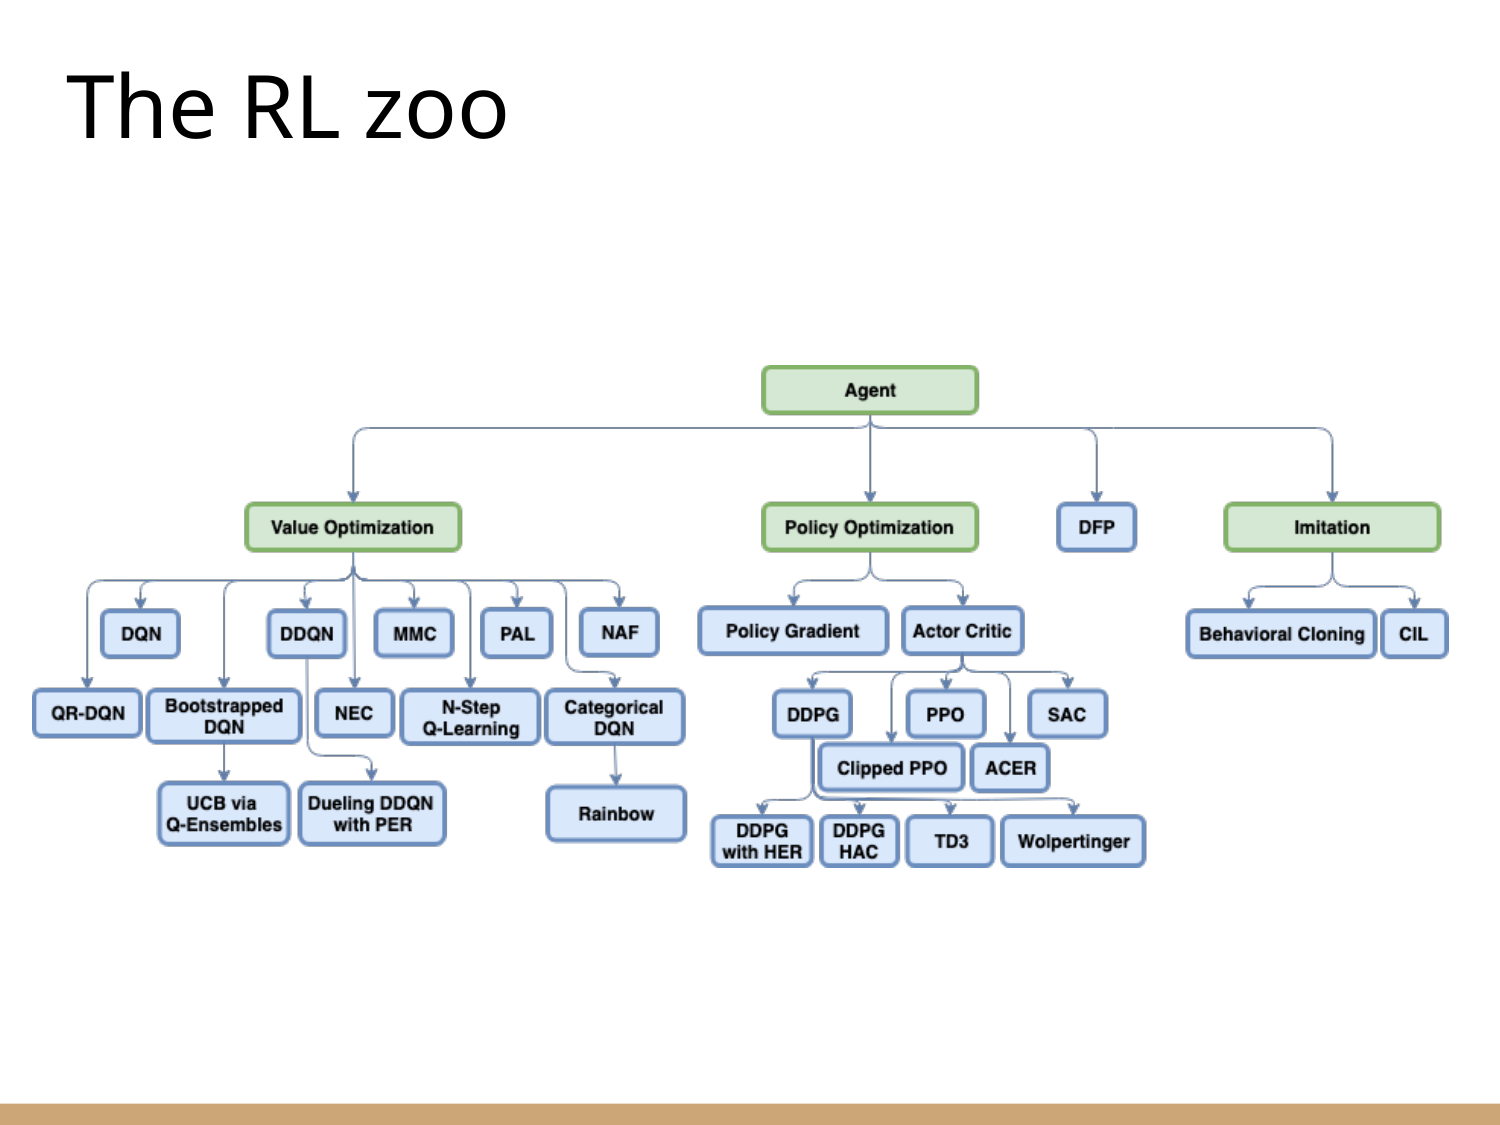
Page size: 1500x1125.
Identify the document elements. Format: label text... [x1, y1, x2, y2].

title The RL zoo [51, 69, 1449, 172]
picture [32, 365, 1450, 868]
